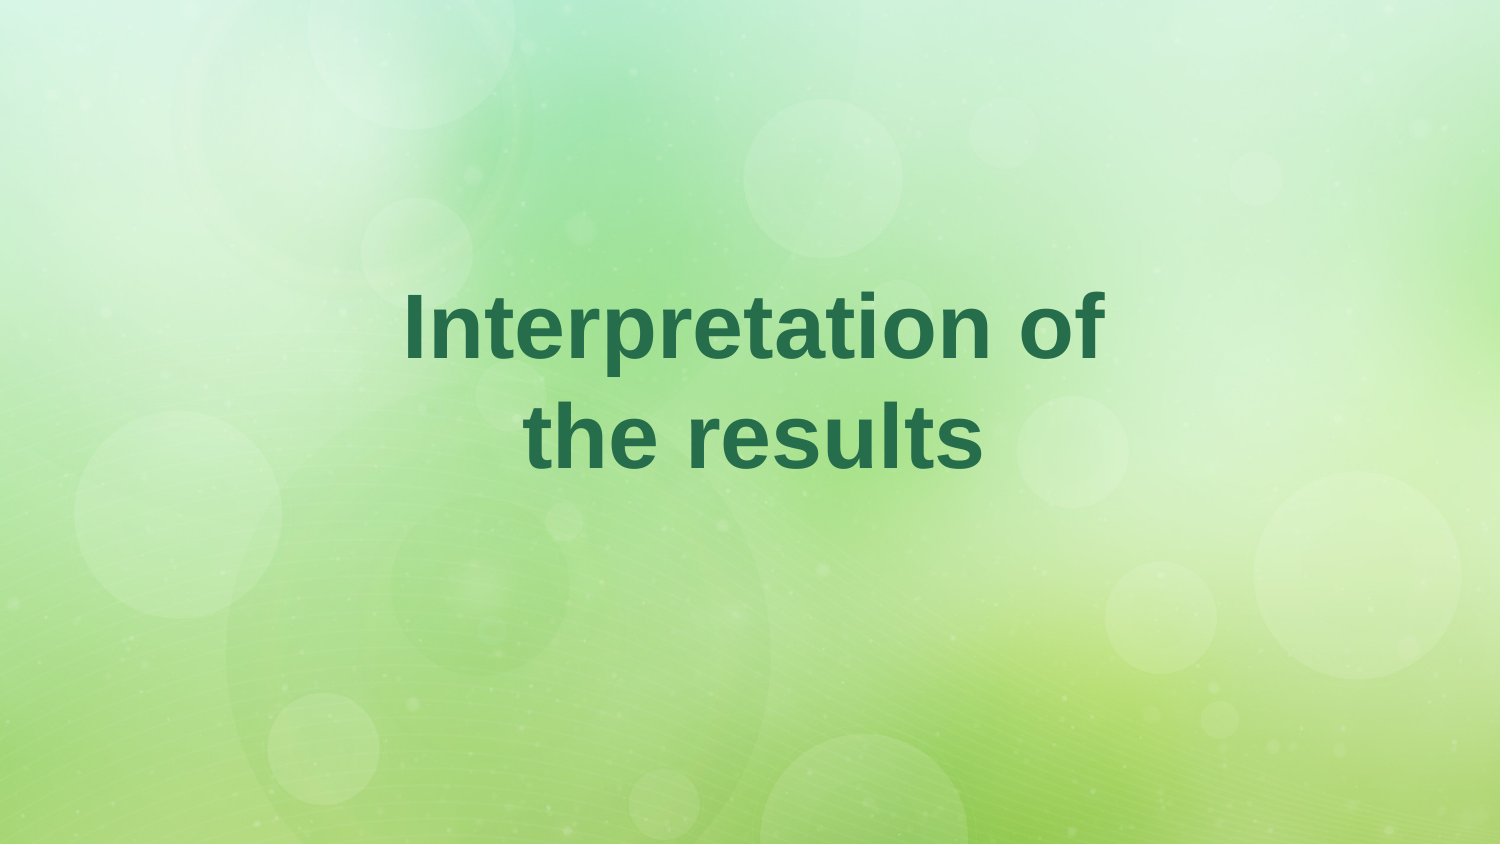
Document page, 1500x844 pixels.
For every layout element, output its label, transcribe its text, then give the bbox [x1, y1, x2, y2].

text_box Interpretation of the results [149, 259, 1385, 604]
picture [0, 0, 1500, 844]
